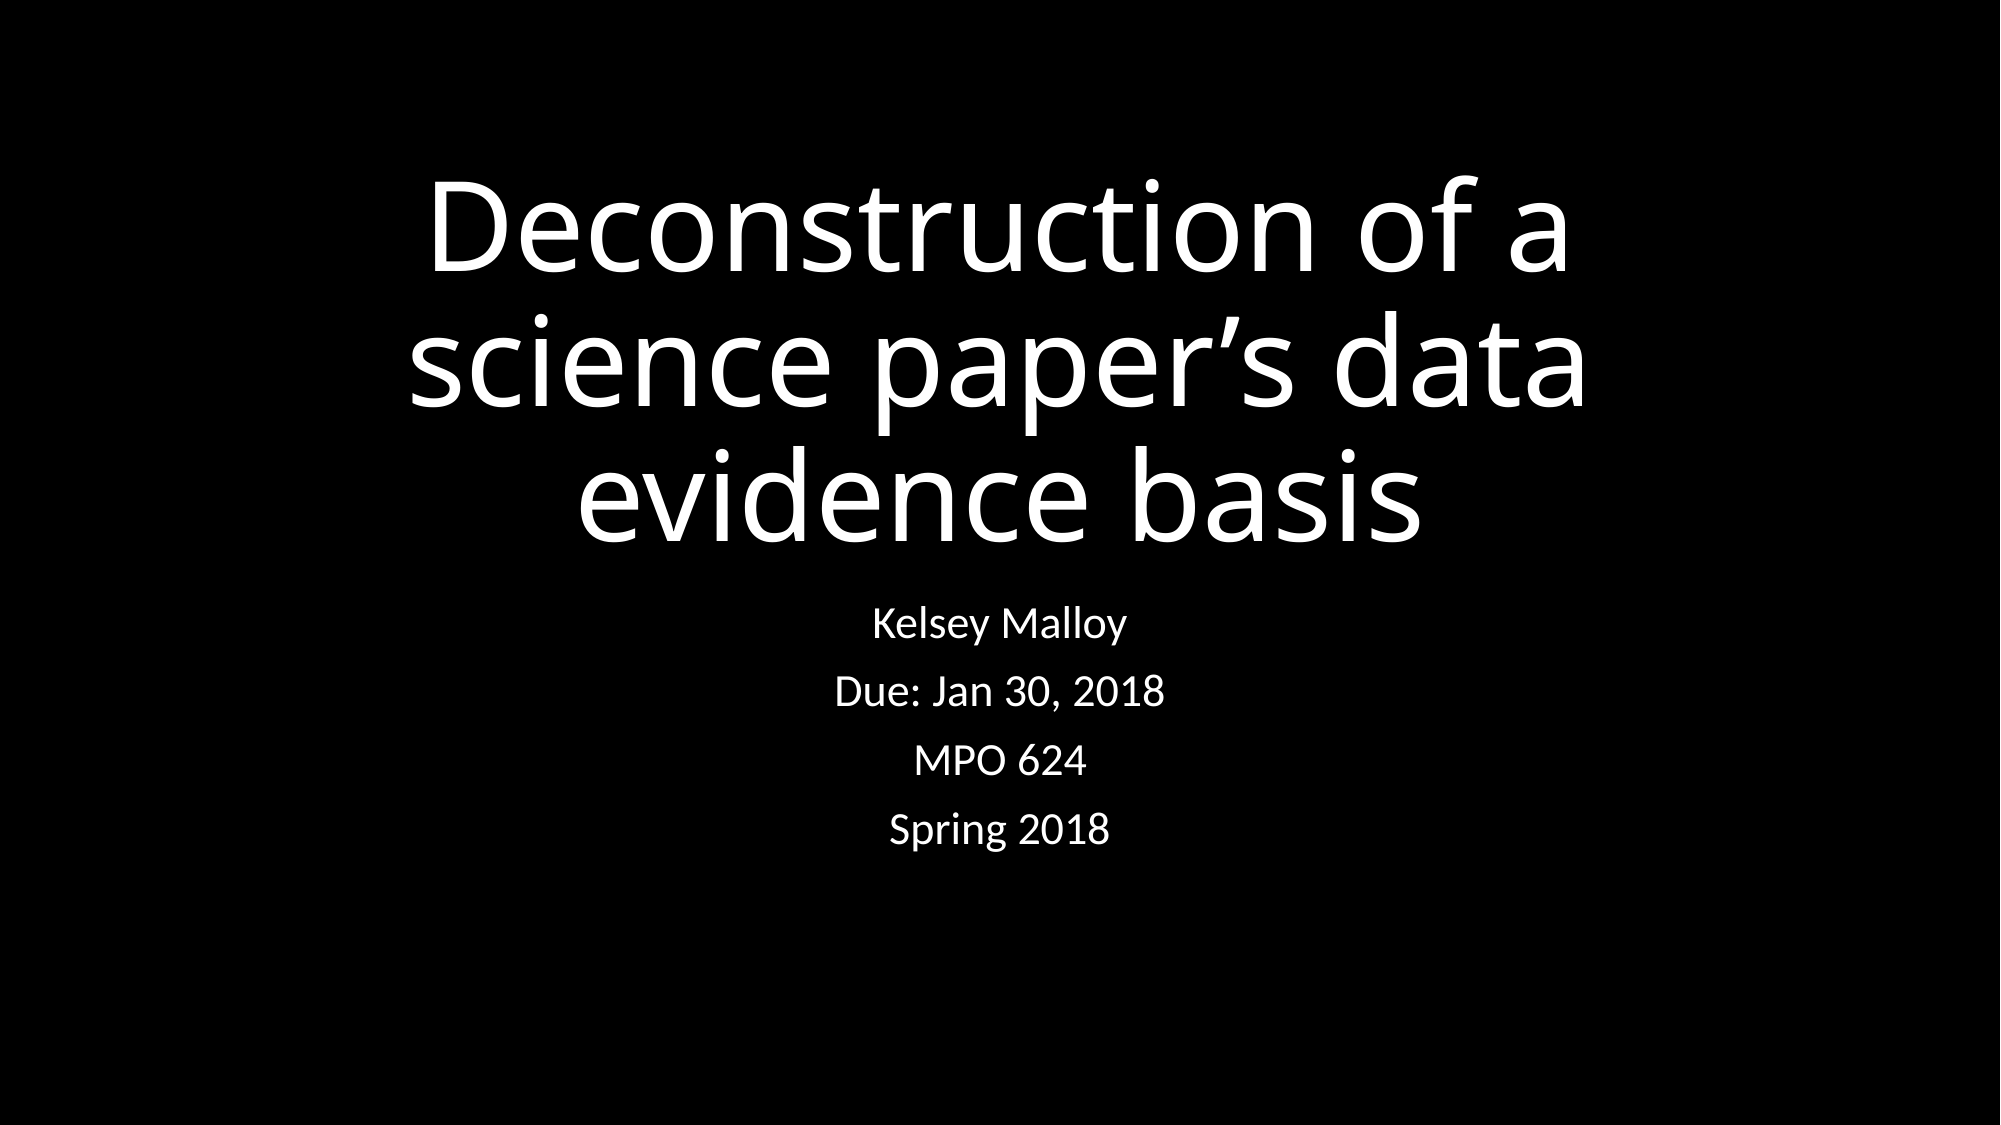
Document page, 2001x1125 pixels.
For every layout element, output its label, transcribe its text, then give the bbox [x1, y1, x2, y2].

title Deconstruction of a science paper’s data evidence basis [249, 184, 1750, 576]
subtitle Kelsey Malloy Due: Jan 30, 2018 MPO 624 Spring 2018 [249, 590, 1750, 863]
